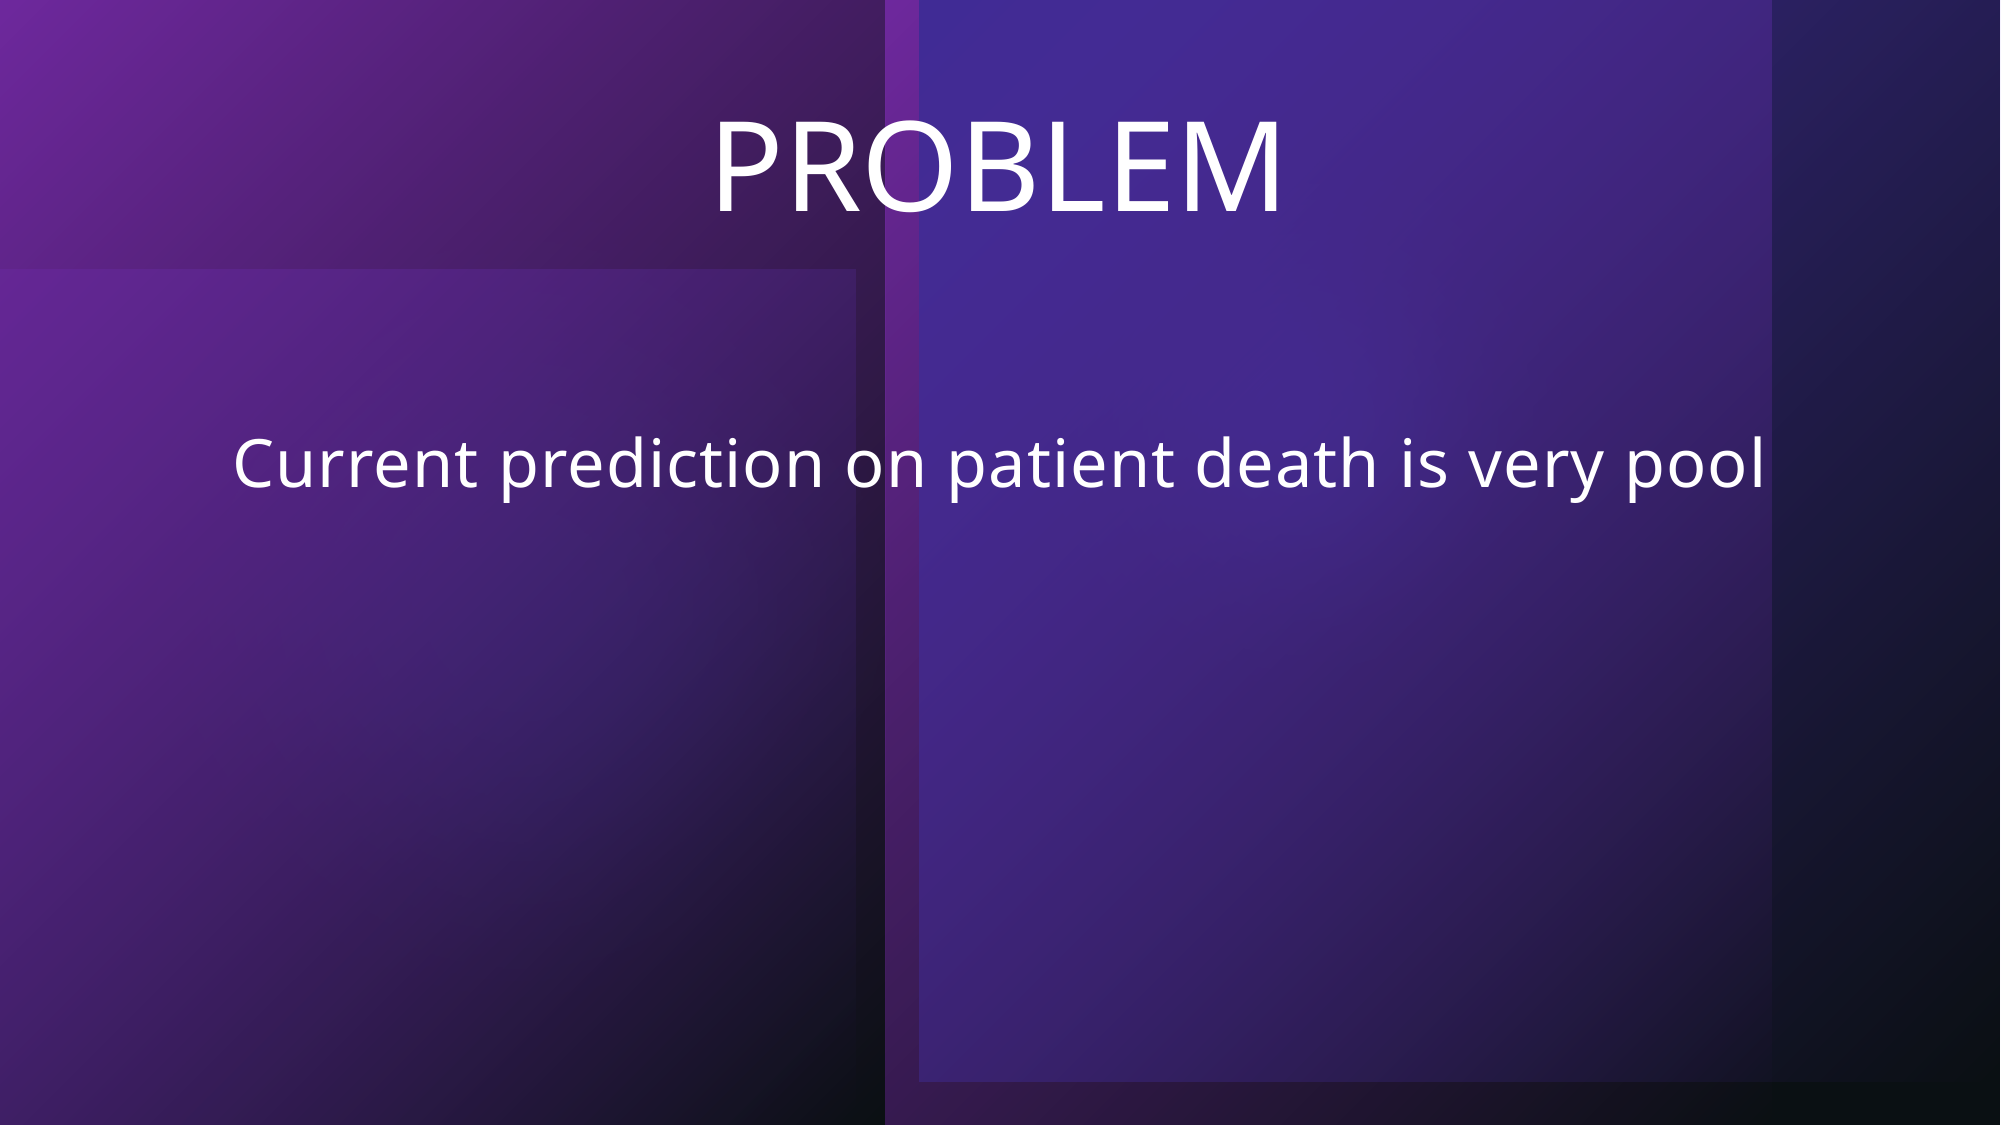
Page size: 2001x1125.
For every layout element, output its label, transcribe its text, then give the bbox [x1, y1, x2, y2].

title PROBLEM [88, 95, 1910, 393]
list Current prediction on patient death is very pool [90, 392, 1912, 581]
